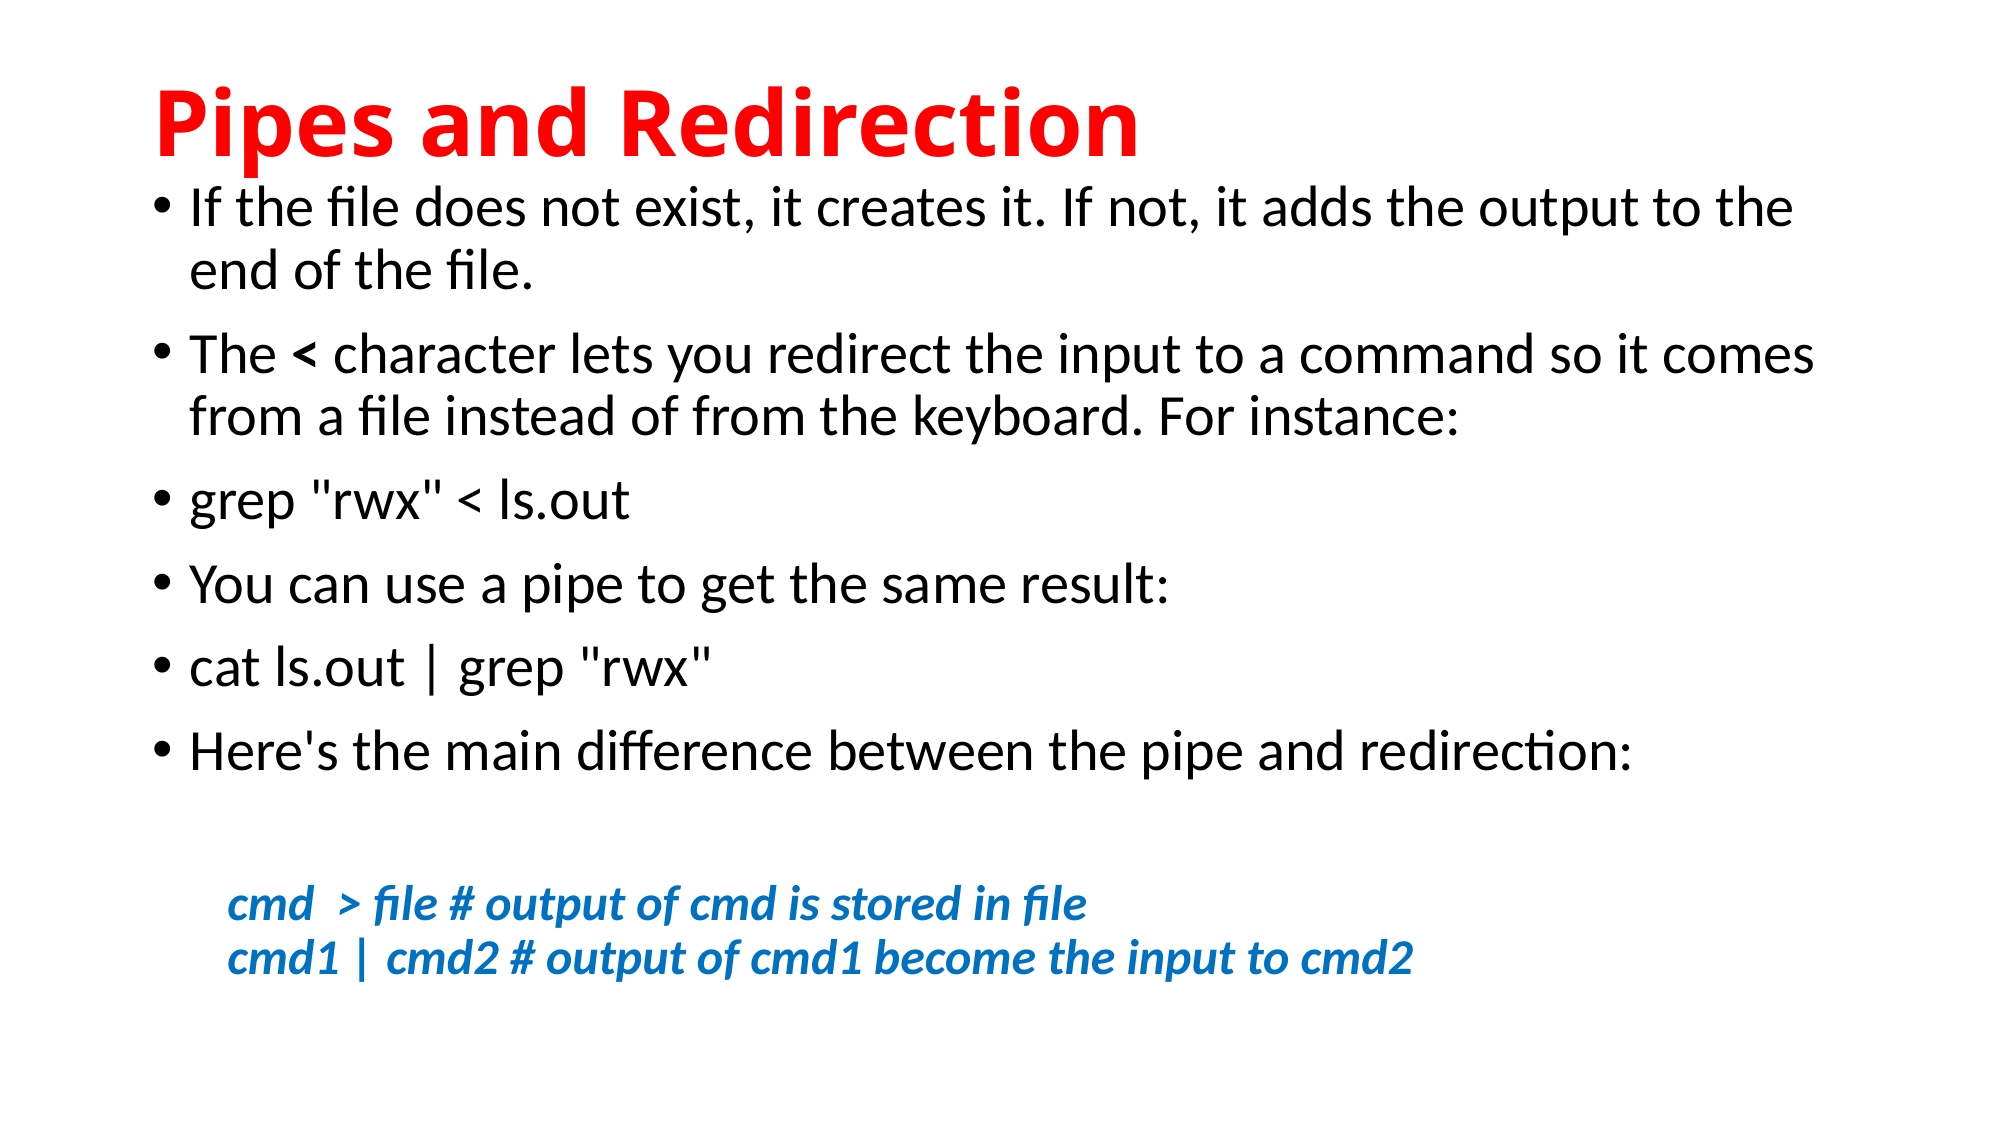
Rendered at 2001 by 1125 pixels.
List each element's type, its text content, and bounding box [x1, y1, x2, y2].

title Pipes and Redirection [137, 59, 1863, 168]
list If the file does not exist, it creates it. If not, it adds the output to the end of the file. The < character lets you redirect the input to a command so it comes from a file instead of from the keyboard. For instance: grep "rwx" < ls.out You can use a pipe to get the same result: cat ls.out | grep "rwx" Here's the main difference between the pipe and redirection: cmd > file # output of cmd is stored in file cmd1 | cmd2 # output of cmd1 become the input to cmd2 [137, 168, 1863, 1014]
